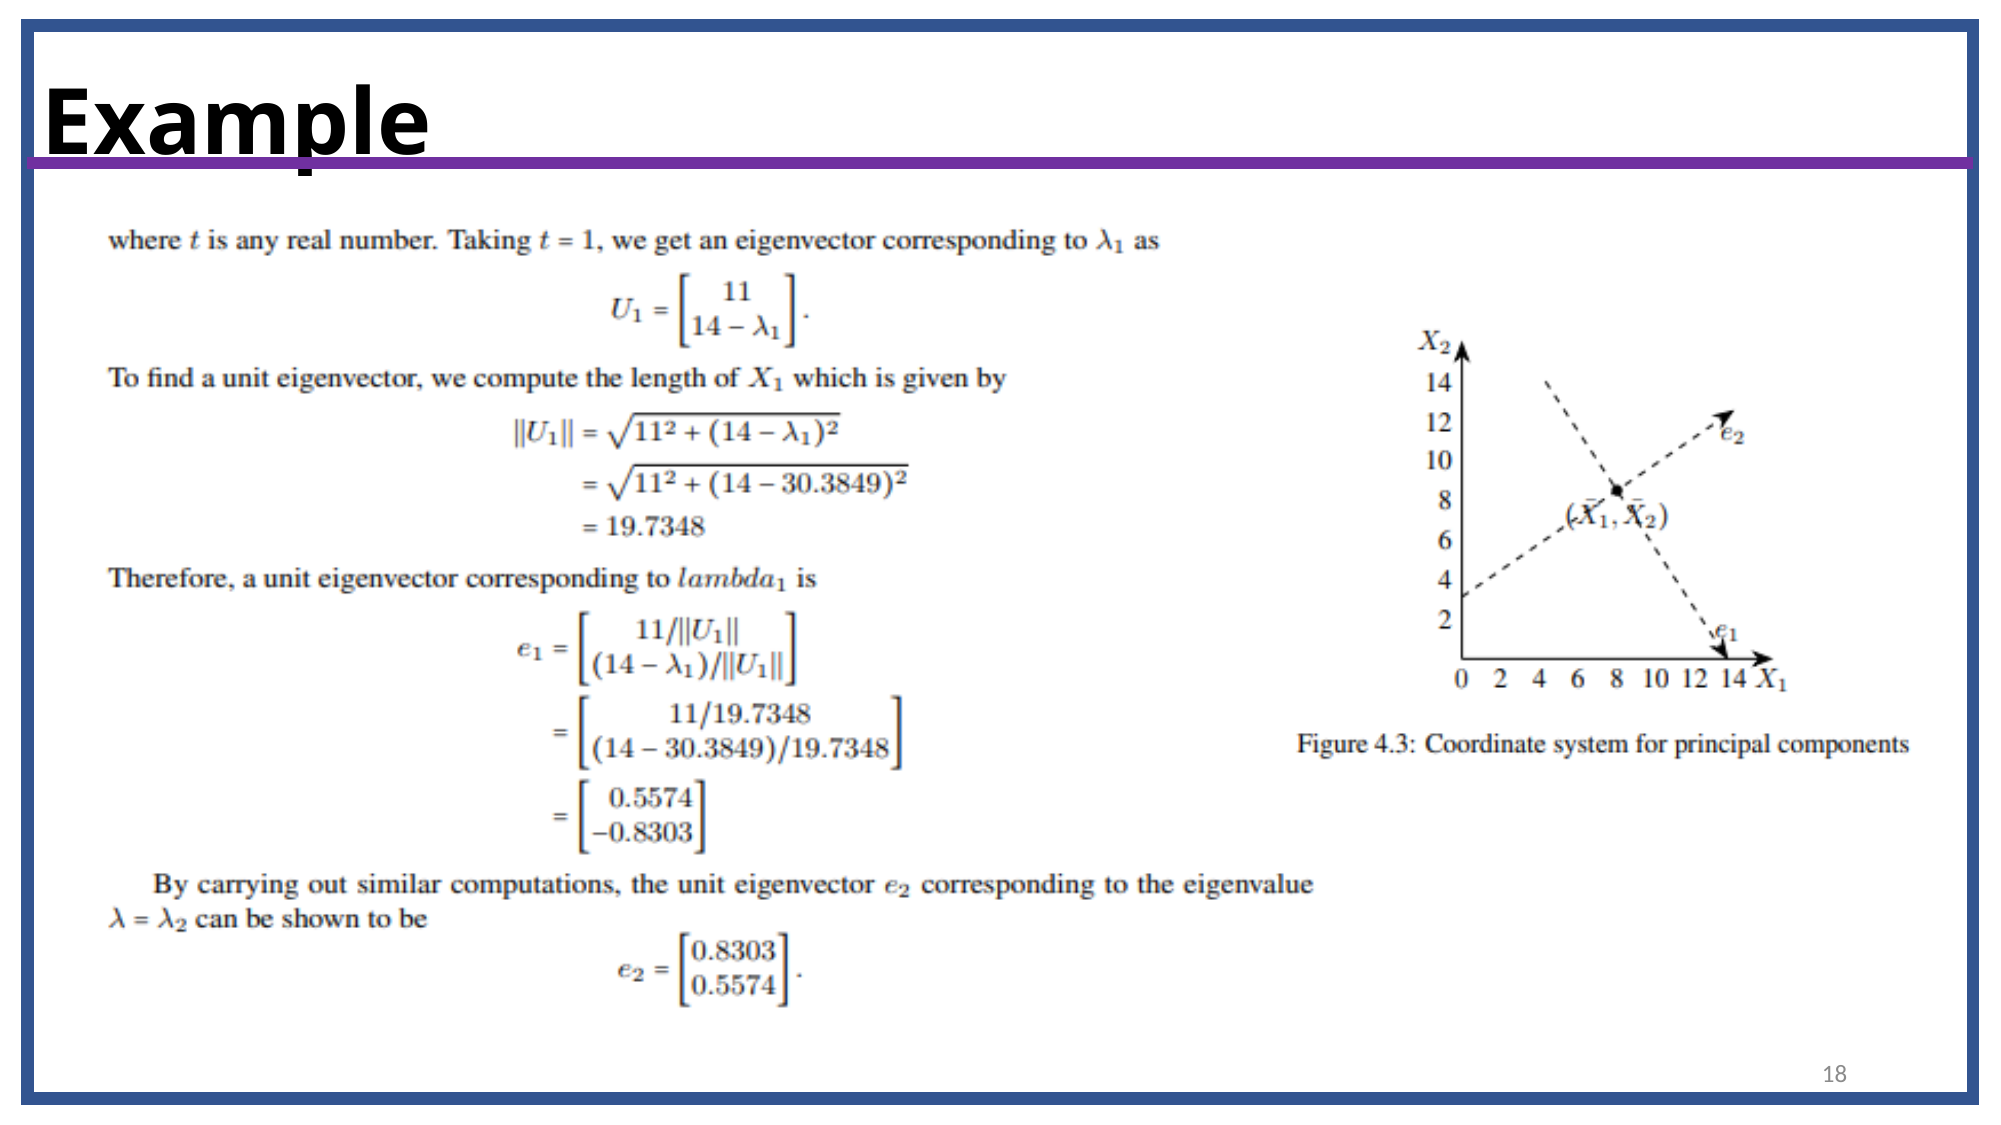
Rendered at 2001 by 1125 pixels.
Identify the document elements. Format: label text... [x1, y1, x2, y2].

slide_number 18 [1412, 1042, 1863, 1103]
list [91, 215, 1332, 1040]
text_box [27, 24, 1974, 1099]
title Example [26, 16, 1752, 234]
picture [1221, 304, 1944, 774]
